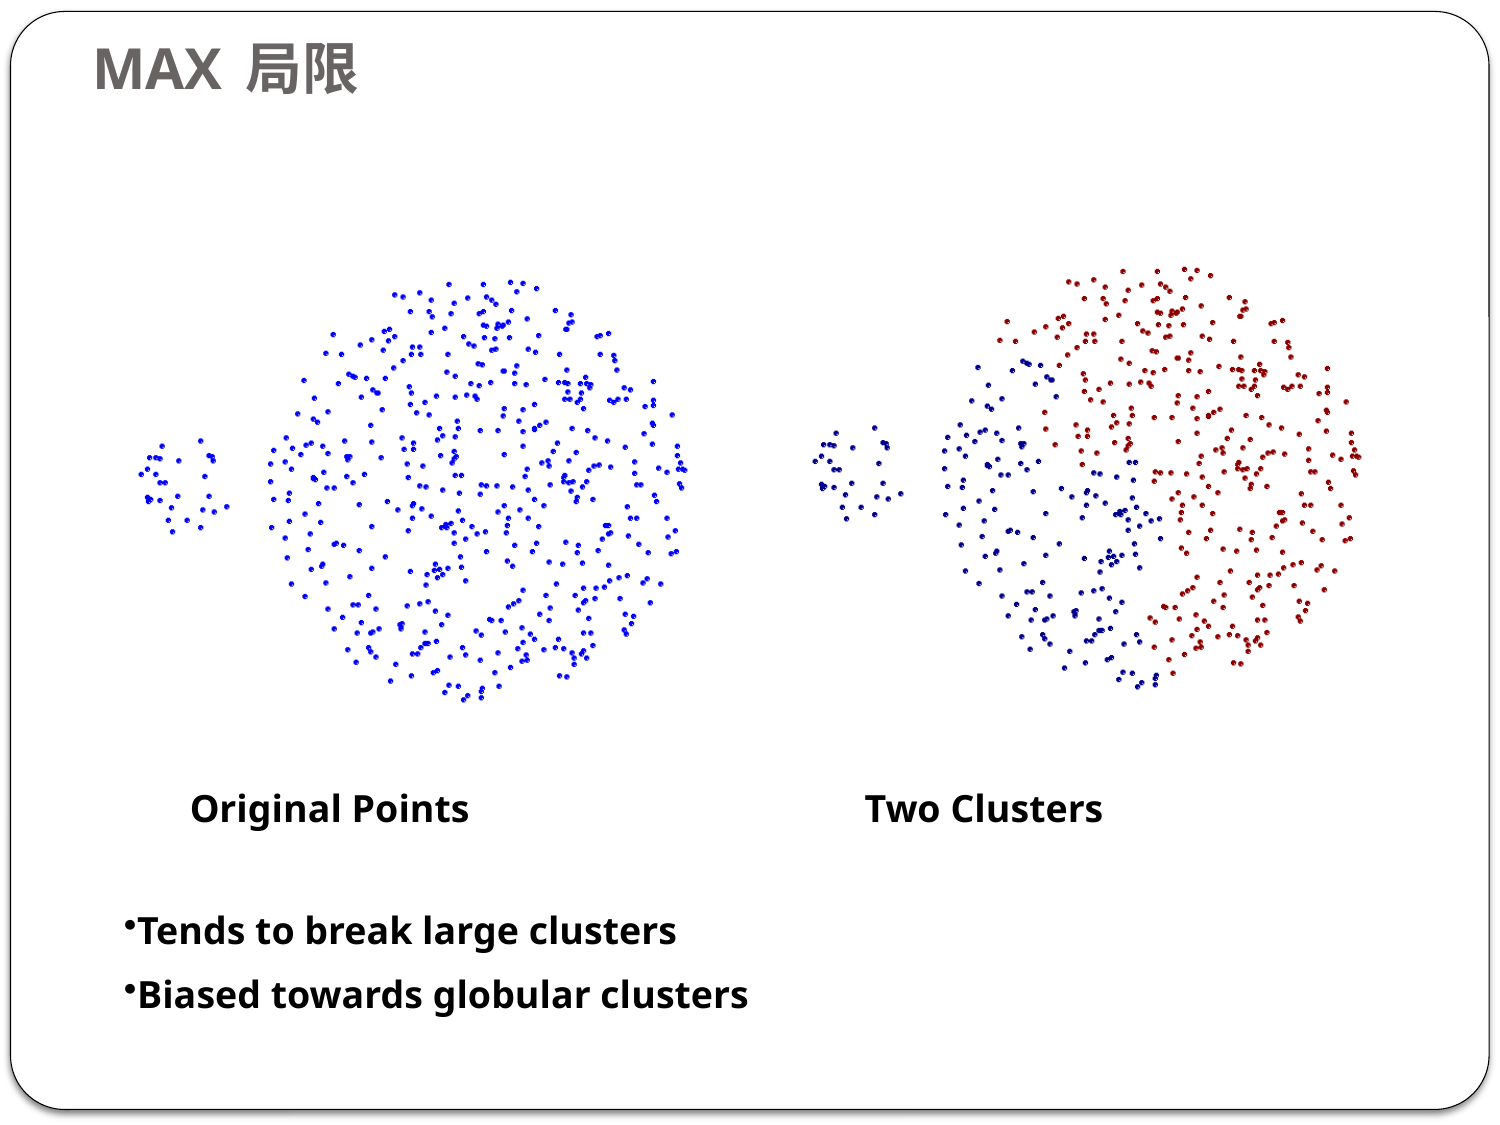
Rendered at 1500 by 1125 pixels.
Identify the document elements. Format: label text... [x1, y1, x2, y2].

title MAX 局限 [62, 24, 1421, 116]
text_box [724, 224, 1426, 838]
text_box Original Points [174, 777, 650, 837]
picture [49, 237, 724, 763]
text_box Tends to break large clusters Biased towards globular clusters [109, 899, 1147, 1024]
